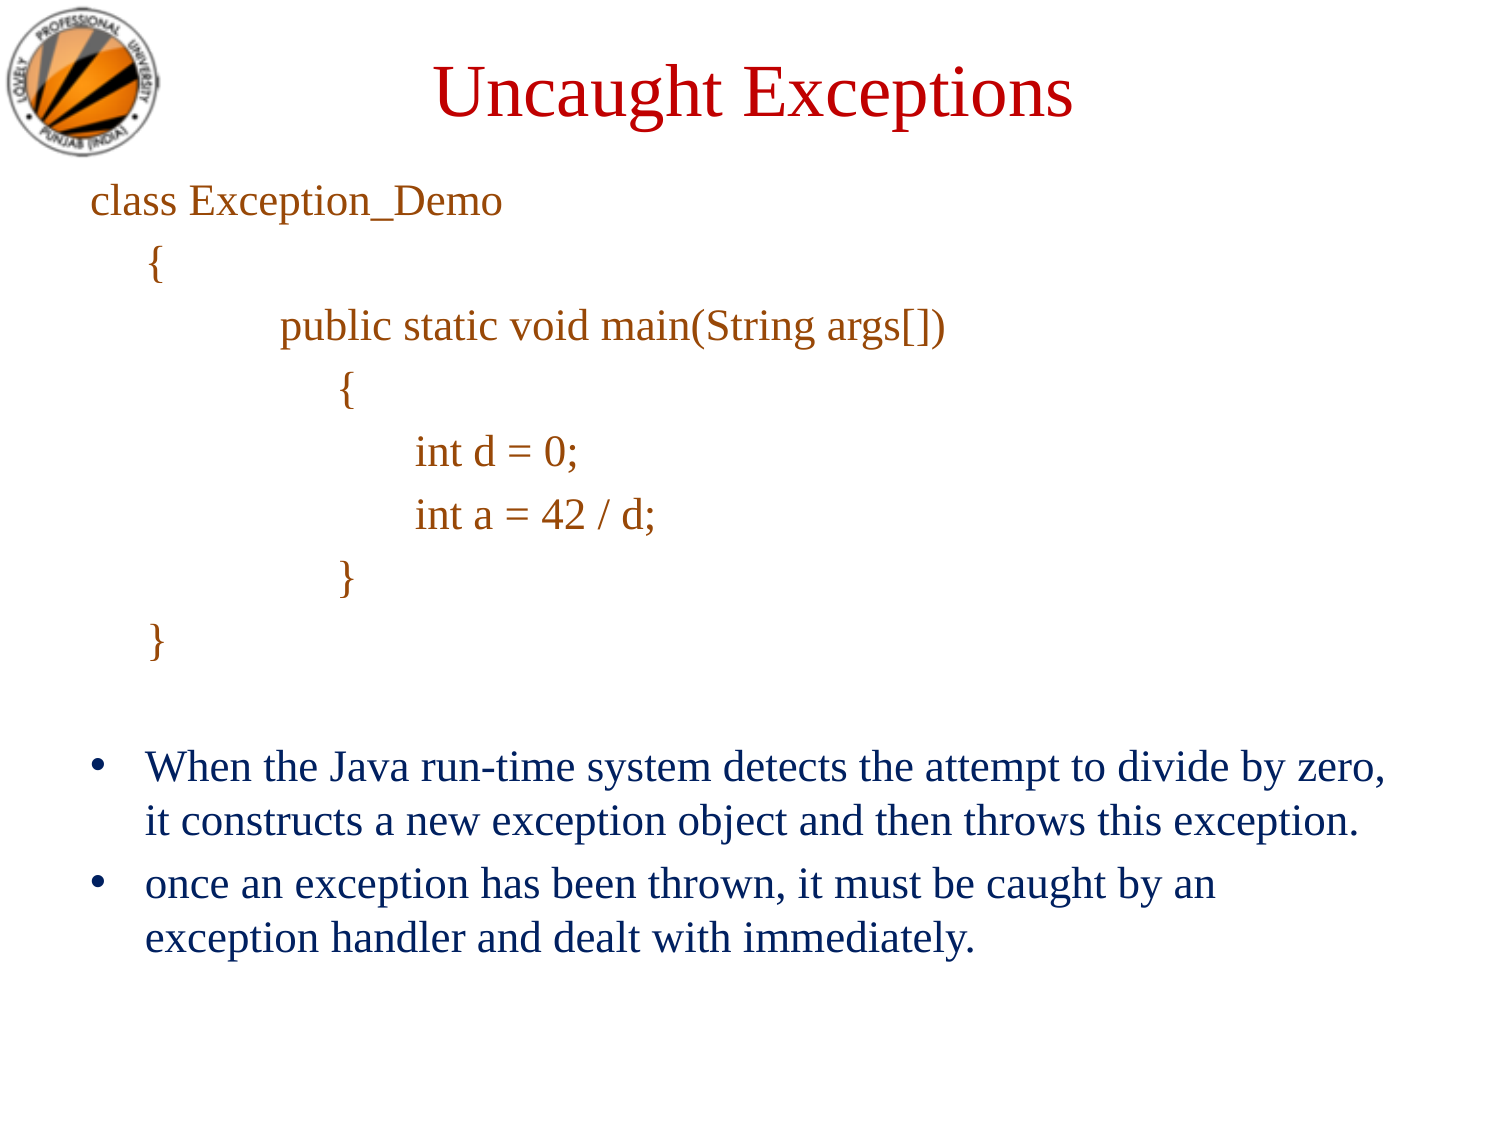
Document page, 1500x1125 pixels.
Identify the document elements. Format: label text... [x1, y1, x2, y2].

picture [0, 0, 163, 163]
list class Exception_Demo { public static void main(String args[]) { int d = 0; int a = 42 / d; } } When the Java run-time system detects the attempt to divide by zero, it constructs a new exception object and then throws this exception. once an exception has been thrown, it must be caught by an exception handler and dealt with immediately. [75, 162, 1418, 987]
title Uncaught Exceptions [163, 0, 1425, 173]
